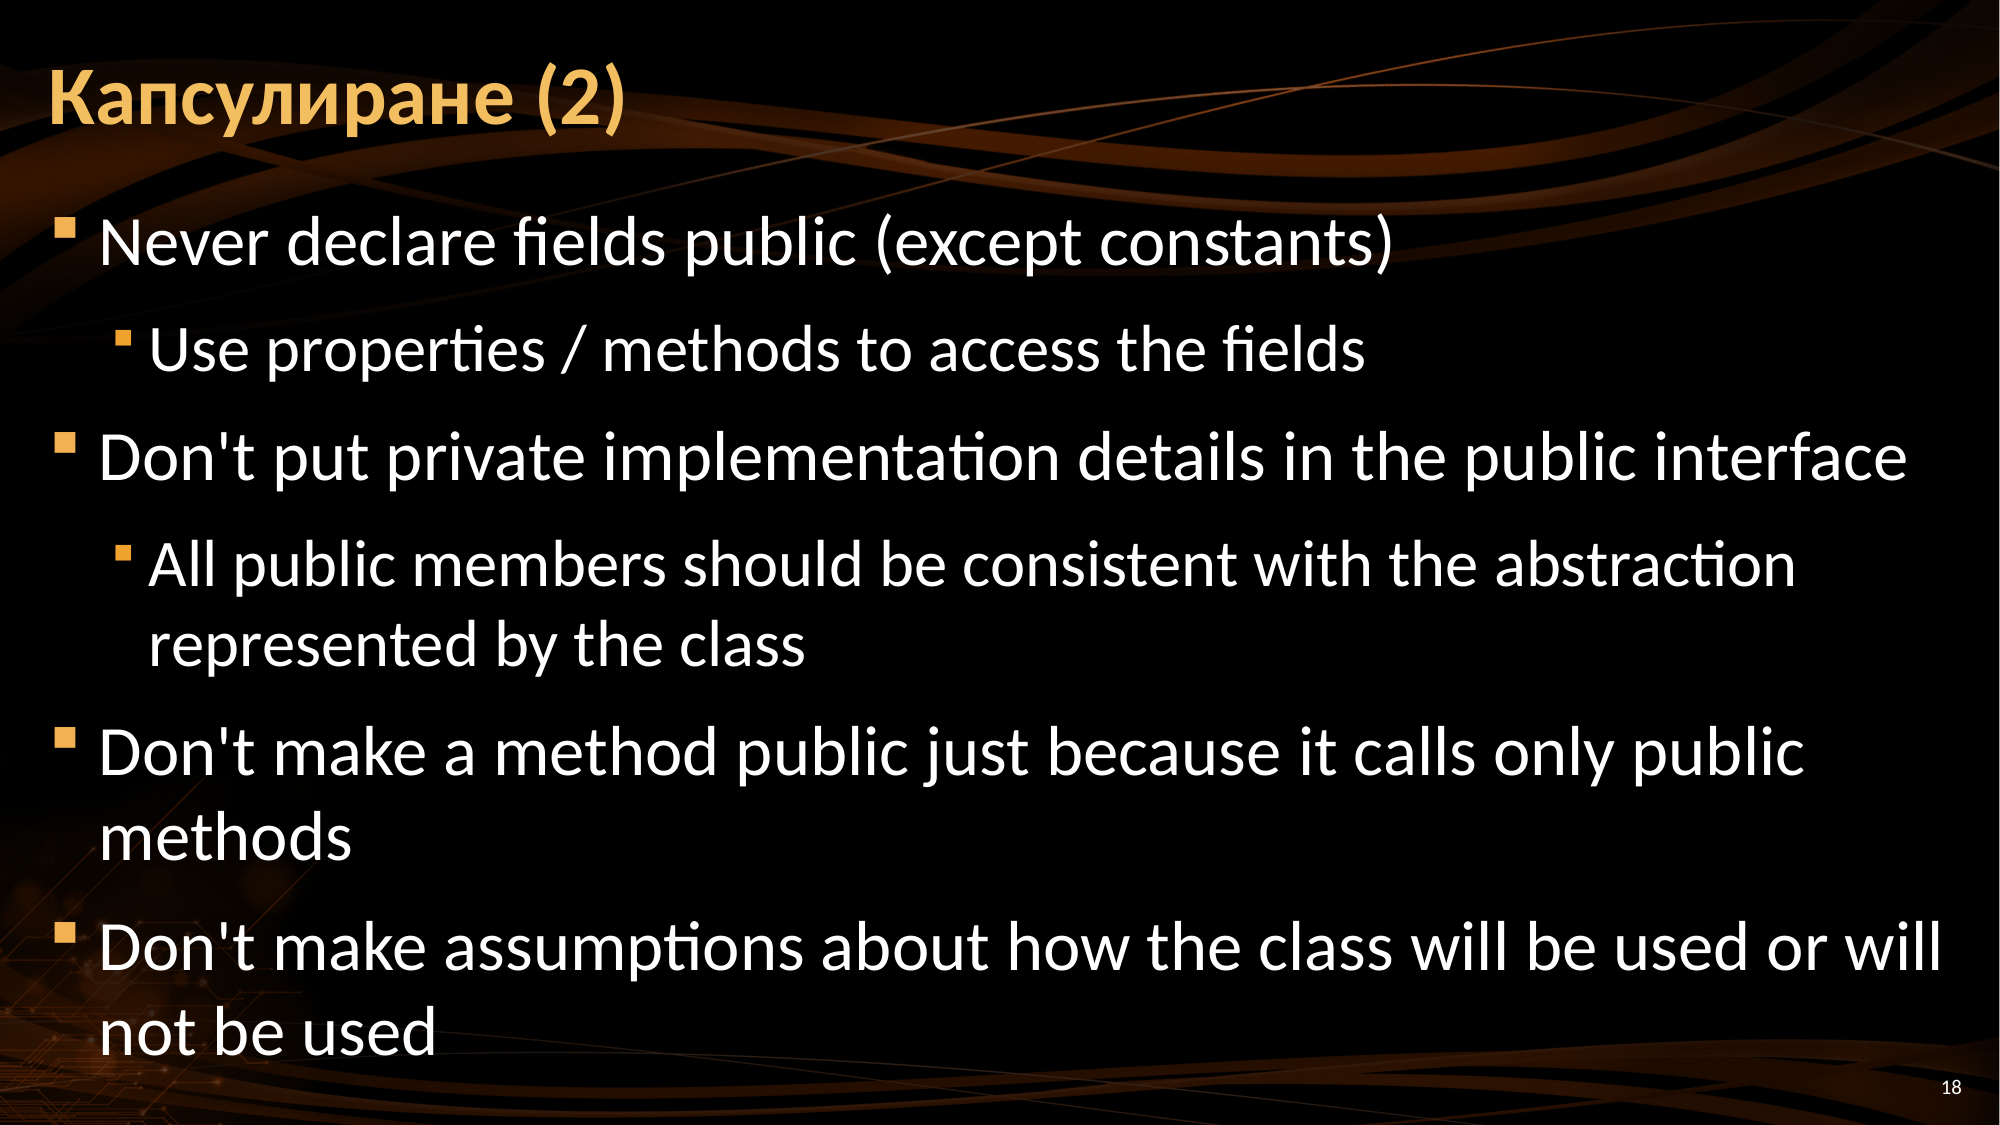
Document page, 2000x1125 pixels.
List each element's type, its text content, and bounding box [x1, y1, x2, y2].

title Капсулиране (2) [30, 6, 1602, 189]
picture [0, 0, 2000, 1125]
list Never declare fields public (except constants) Use properties / methods to access the fields Don't put private implementation details in the public interface All public members should be consistent with the abstraction represented by the class Don't make a method public just because it calls only public methods Don't make assumptions about how the class will be used or will not be used [31, 188, 1968, 1103]
